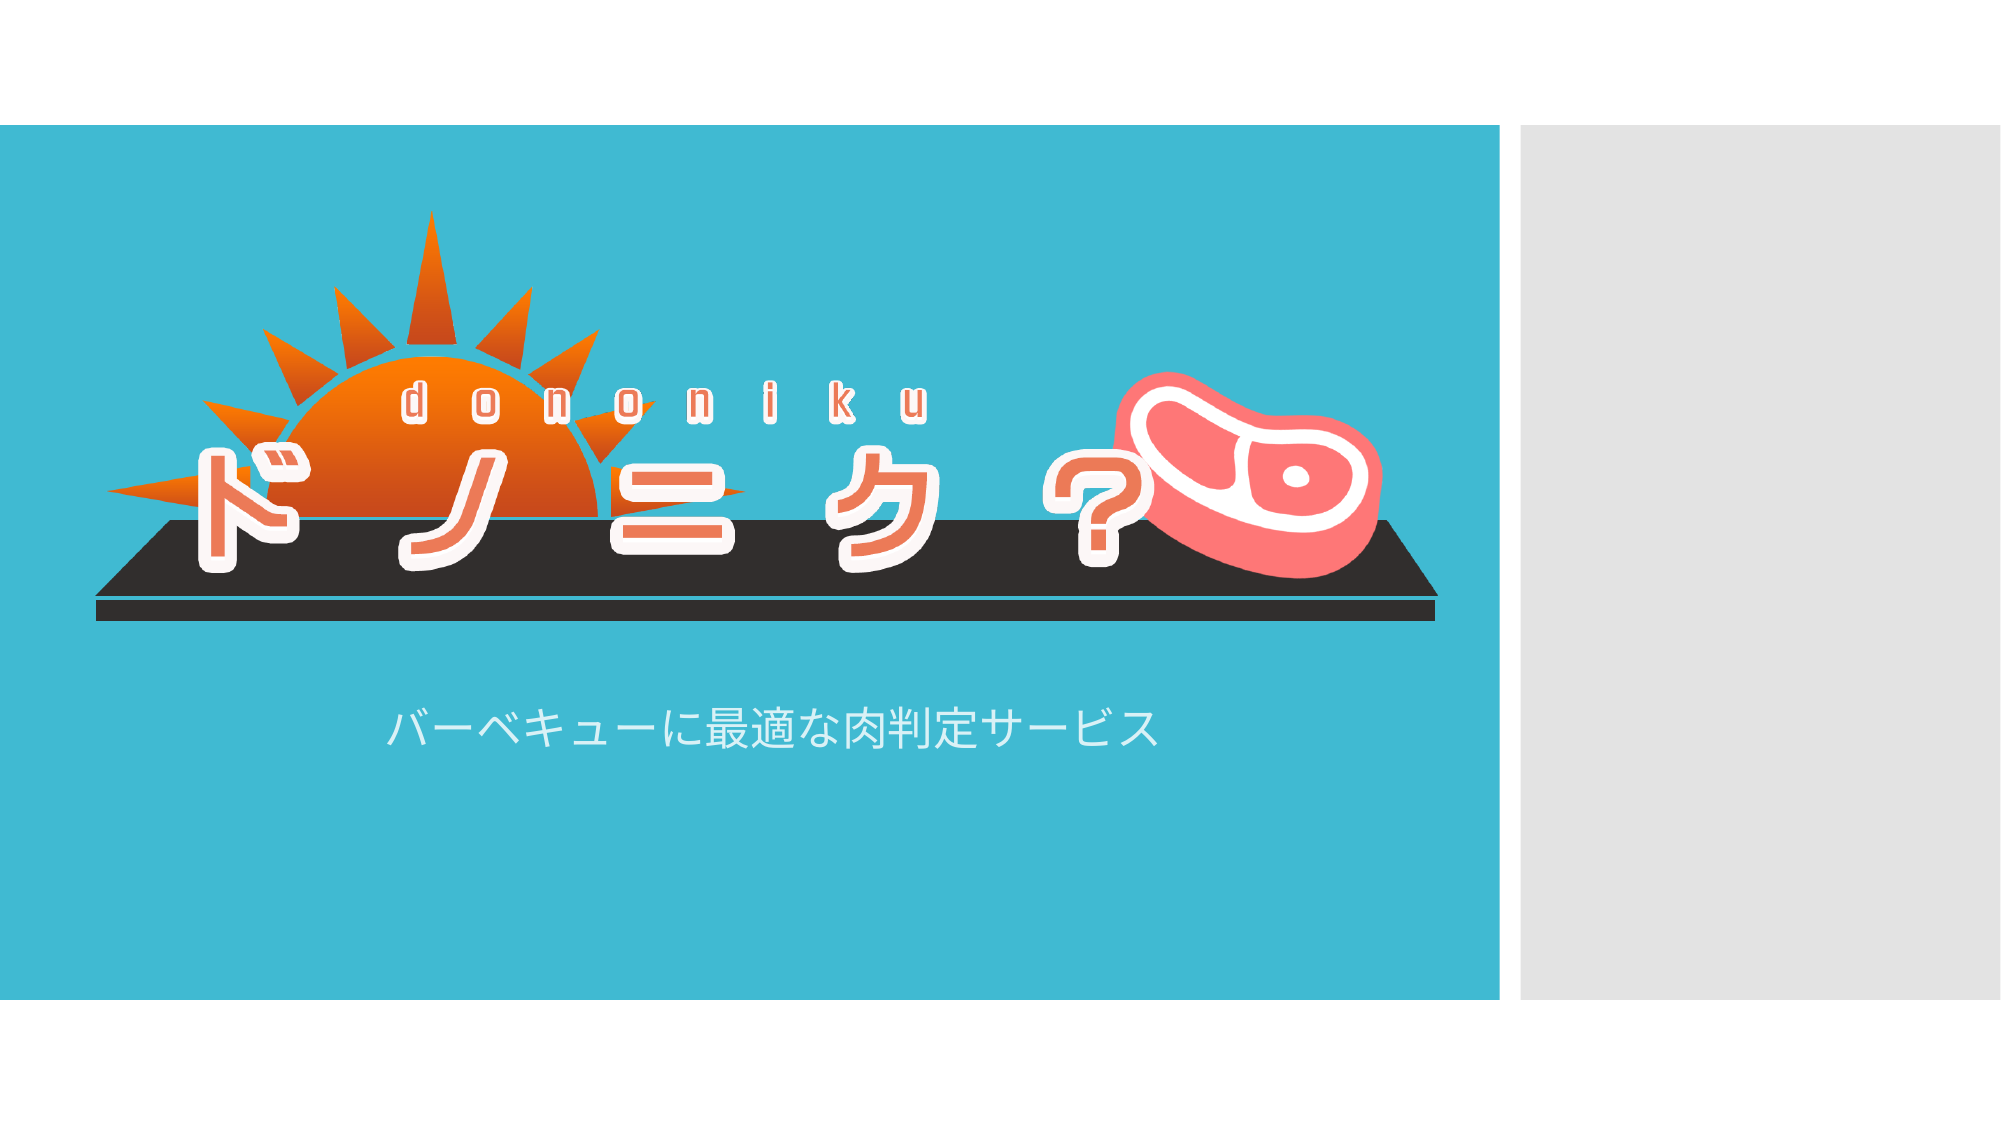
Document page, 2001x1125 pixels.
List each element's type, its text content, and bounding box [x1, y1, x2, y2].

subtitle バーベキューに最適な肉判定サービス [369, 698, 1400, 849]
picture [95, 211, 1438, 622]
